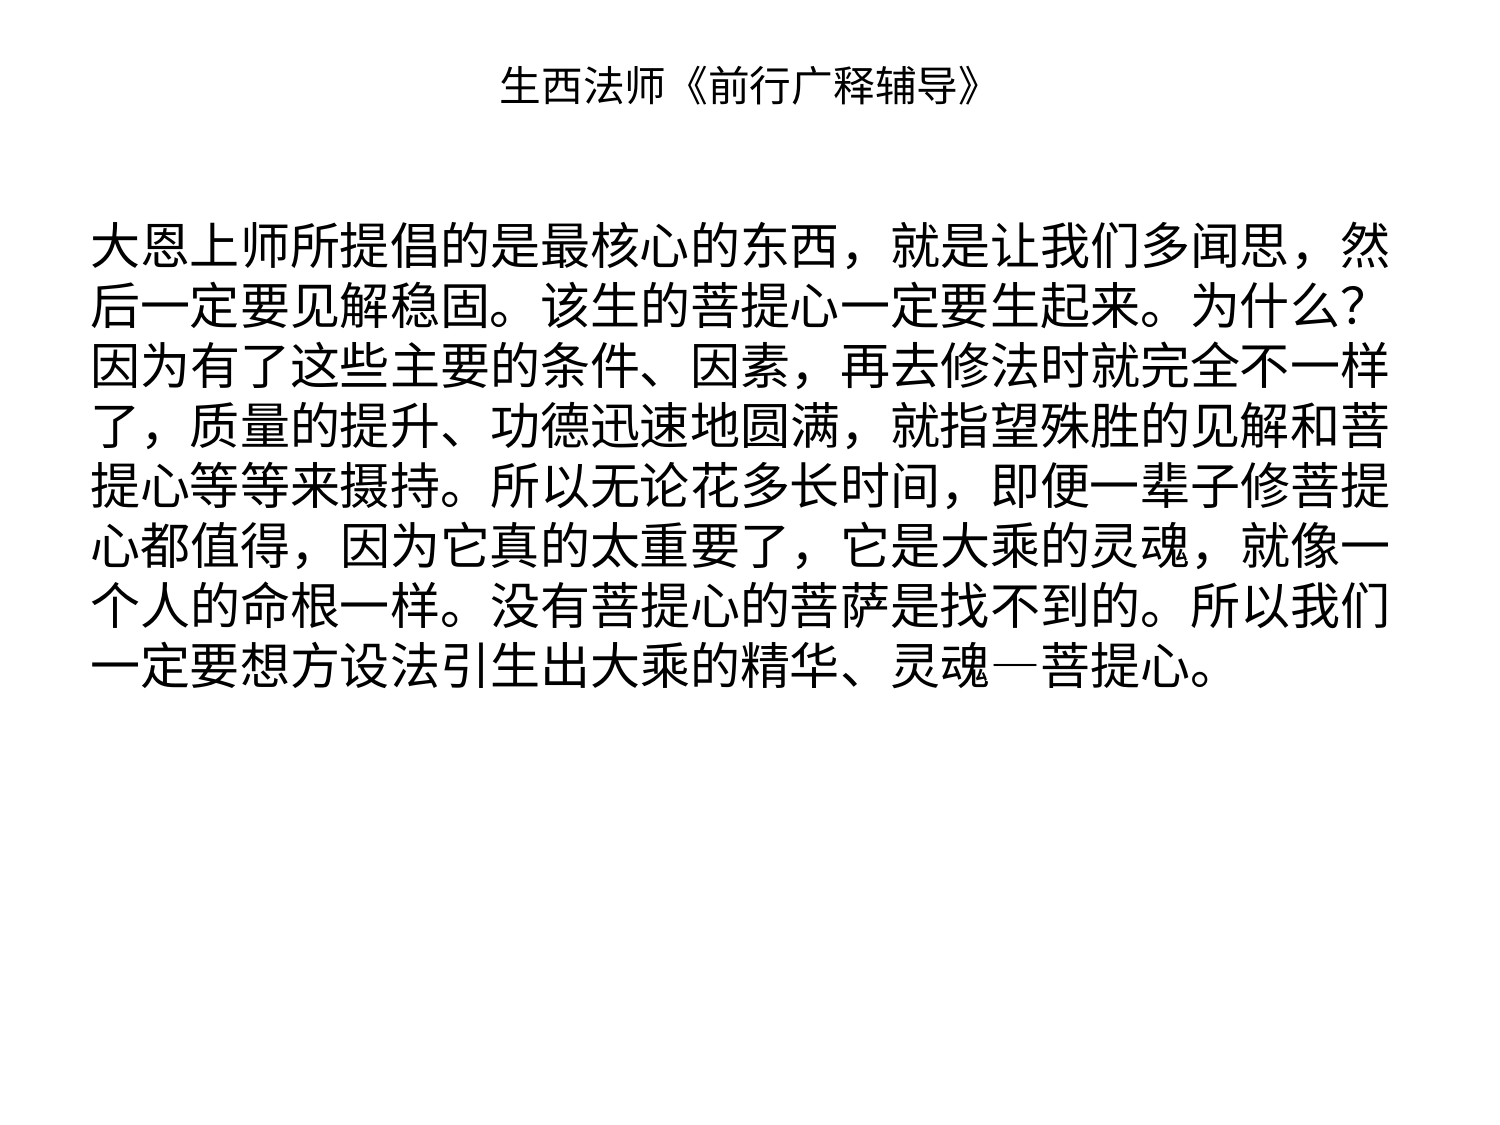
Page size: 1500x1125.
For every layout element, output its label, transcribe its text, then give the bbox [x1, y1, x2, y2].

list 大恩上师所提倡的是最核心的东西，就是让我们多闻思，然后一定要见解稳固。该生的菩提心一定要生起来。为什么？因为有了这些主要的条件、因素，再去修法时就完全不一样了，质量的提升、功德迅速地圆满，就指望殊胜的见解和菩提心等等来摄持。所以无论花多长时间，即便一辈子修菩提心都值得，因为它真的太重要了，它是大乘的灵魂，就像一个人的命根一样。没有菩提心的菩萨是找不到的。所以我们一定要想方设法引生出大乘的精华、灵魂—菩提心。 [75, 137, 1425, 1005]
title 生西法师《前行广释辅导》 [75, 45, 1425, 126]
